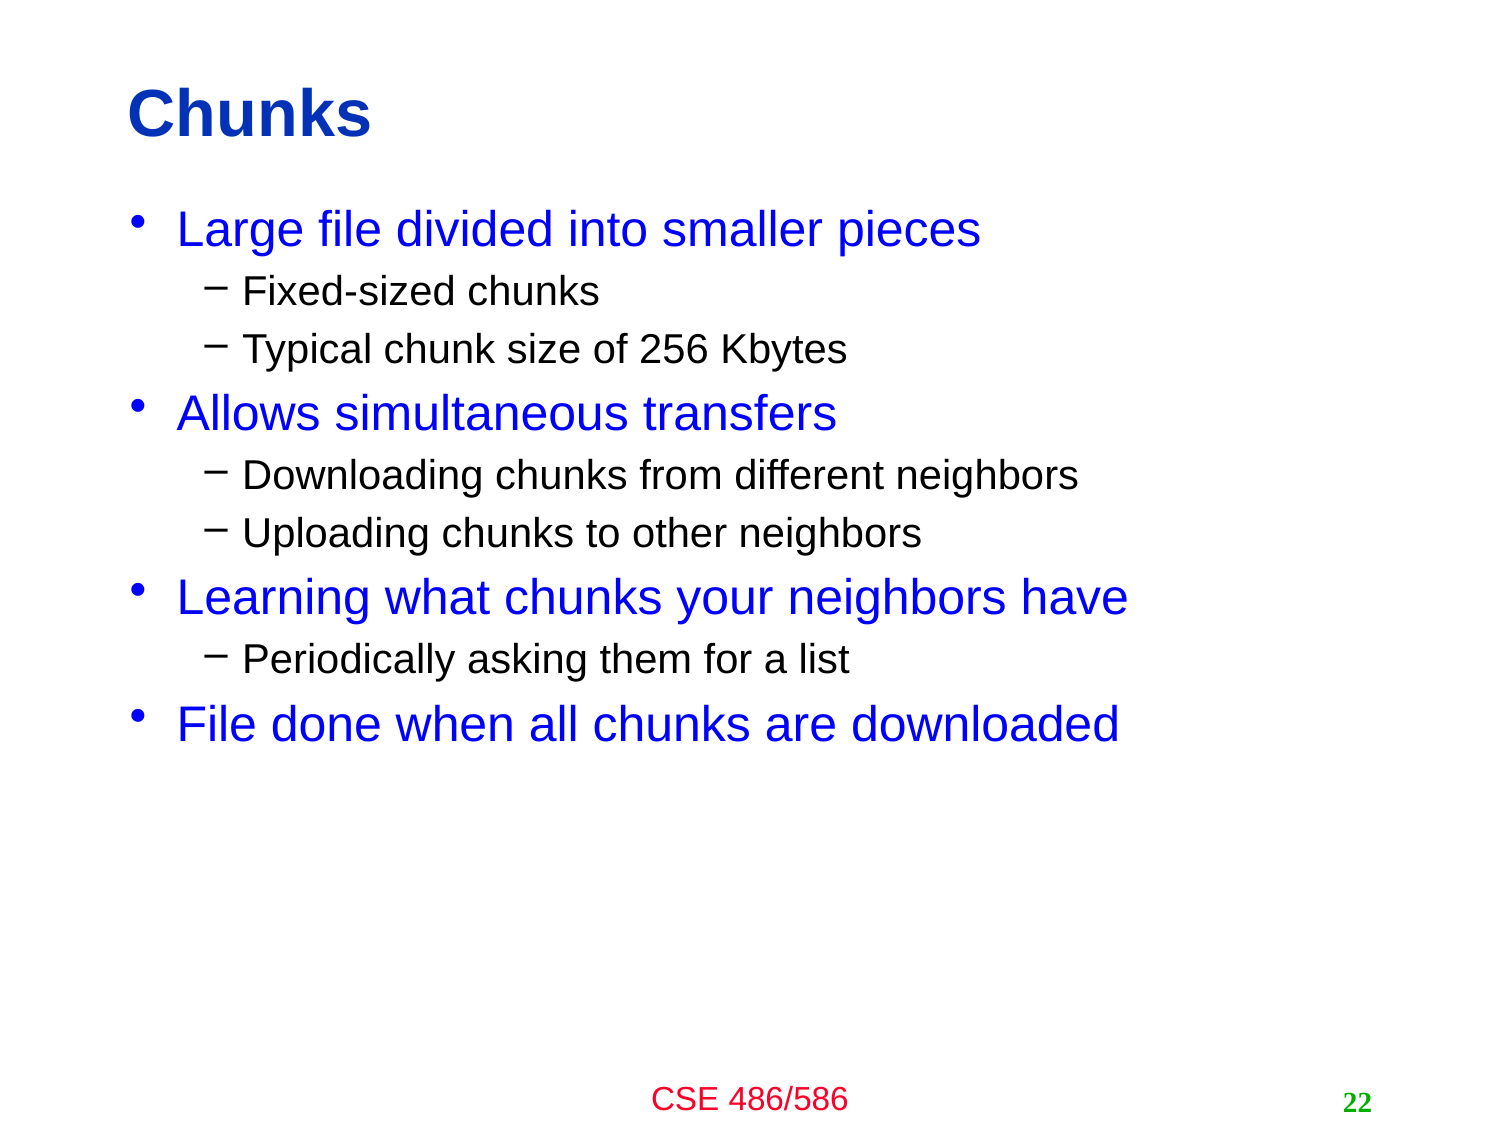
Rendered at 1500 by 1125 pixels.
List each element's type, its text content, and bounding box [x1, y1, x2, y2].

list Large file divided into smaller pieces Fixed-sized chunks Typical chunk size of 256 Kbytes Allows simultaneous transfers Downloading chunks from different neighbors Uploading chunks to other neighbors Learning what chunks your neighbors have Periodically asking them for a list File done when all chunks are downloaded [114, 195, 1376, 1005]
title Chunks [112, 53, 1310, 176]
slide_number 22 [1074, 1076, 1388, 1125]
